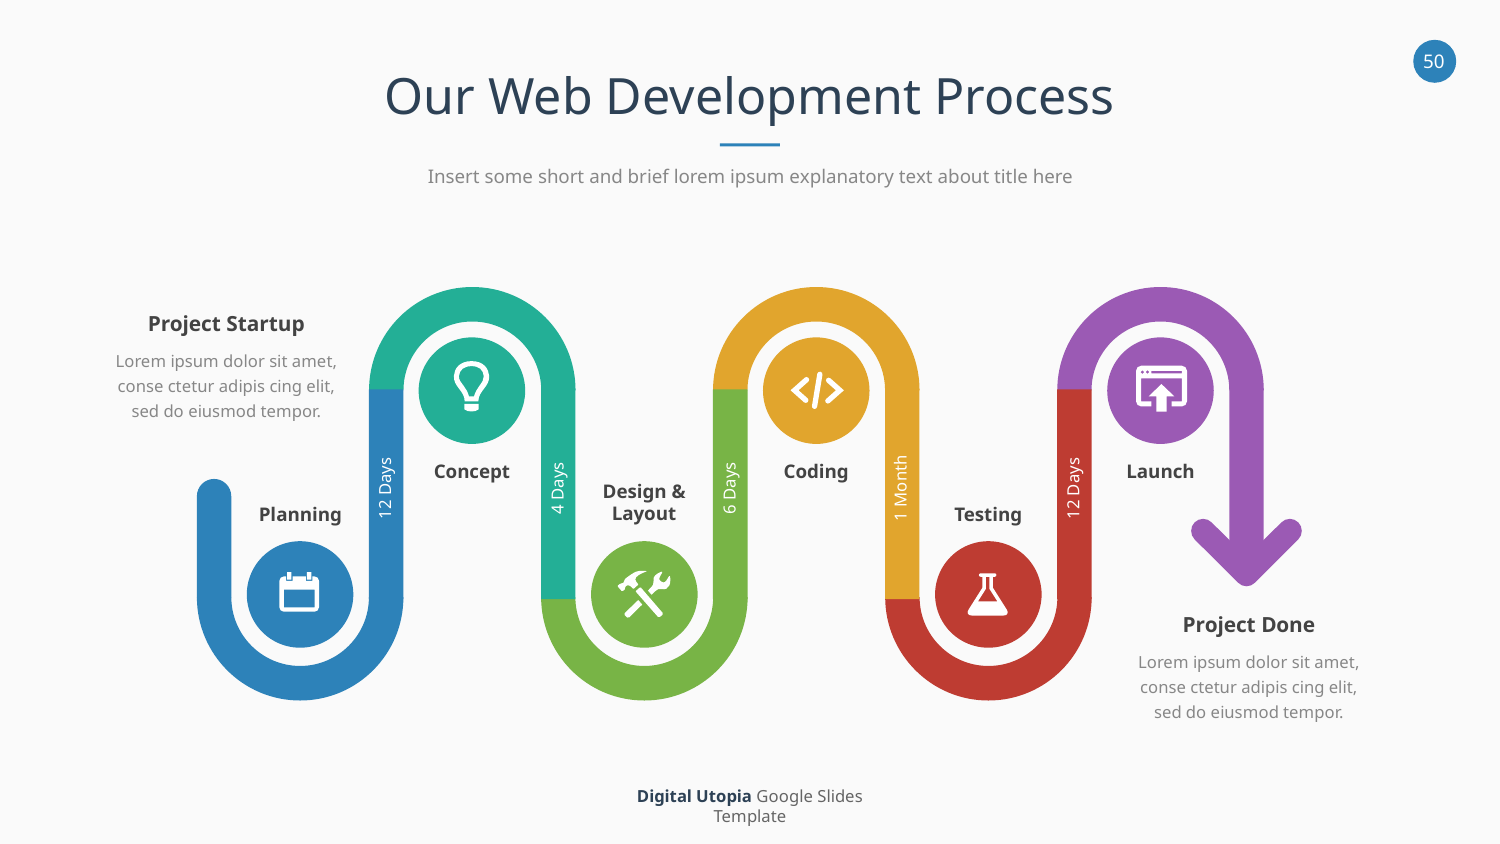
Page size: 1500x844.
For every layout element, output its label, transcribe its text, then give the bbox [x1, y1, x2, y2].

list Our Web Development Process [112, 64, 1388, 131]
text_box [113, 286, 1363, 723]
list Insert some short and brief lorem ipsum explanatory text about title here [112, 164, 1388, 190]
